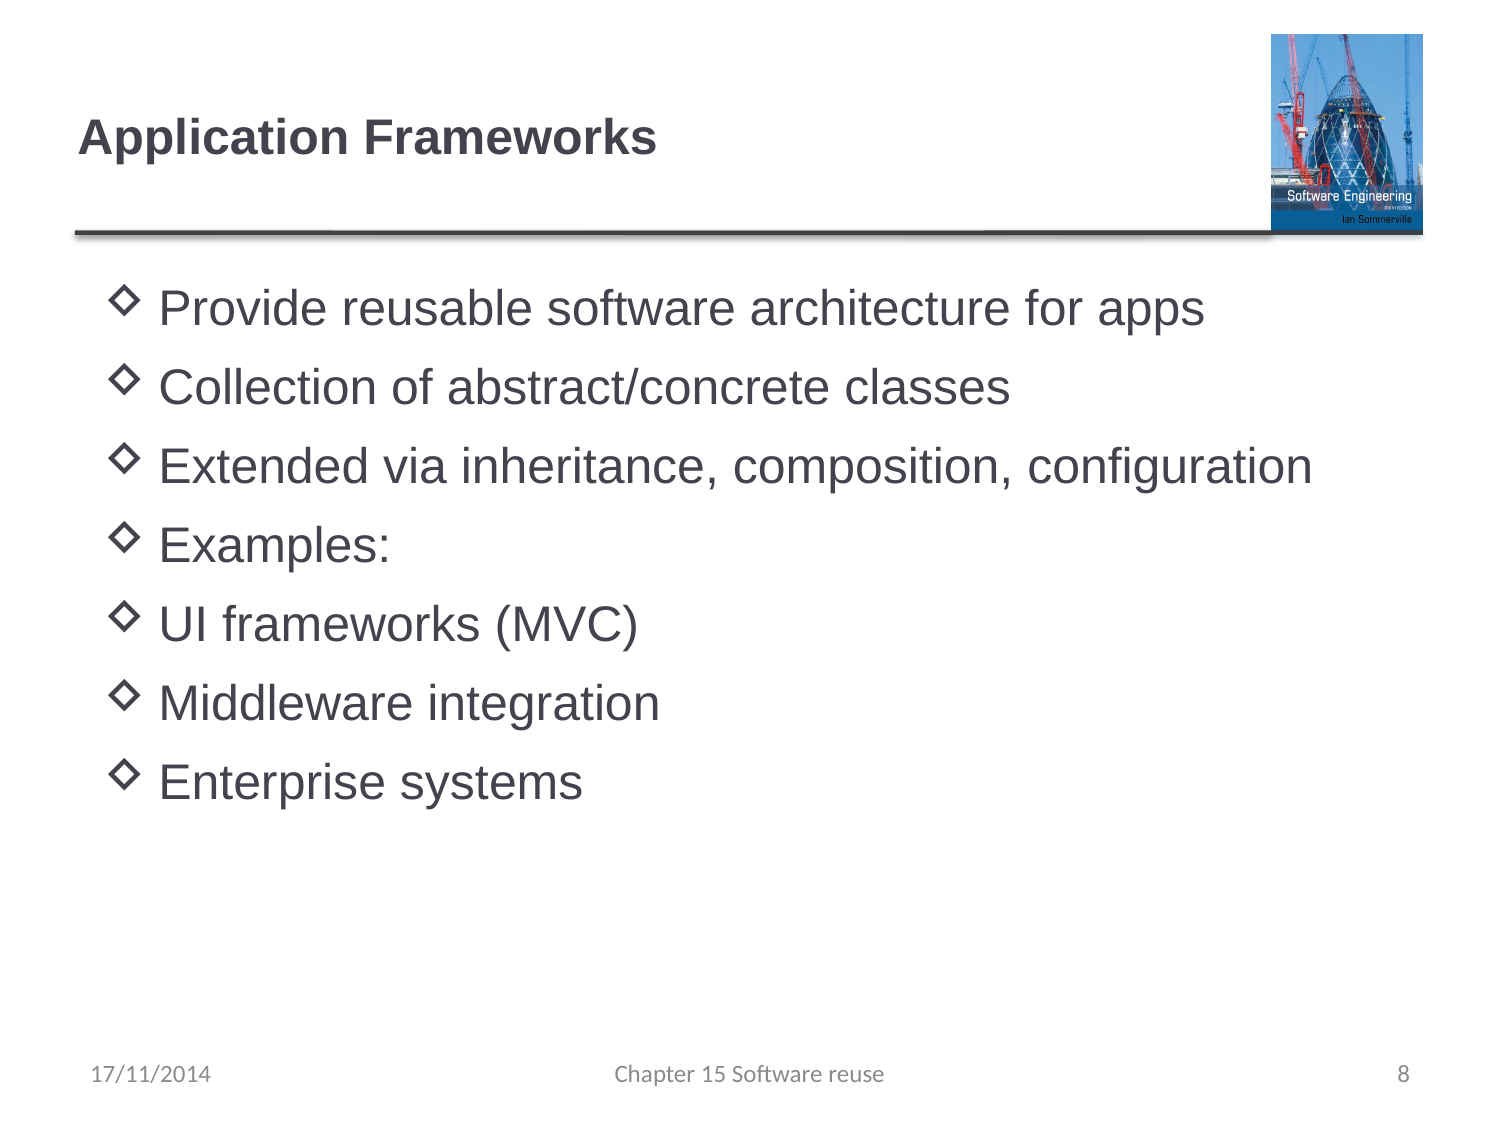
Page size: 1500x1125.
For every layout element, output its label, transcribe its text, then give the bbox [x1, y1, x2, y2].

list Provide reusable software architecture for apps Collection of abstract/concrete classes Extended via inheritance, composition, configuration Examples: UI frameworks (MVC) Middleware integration Enterprise systems [87, 274, 1453, 953]
picture [1271, 34, 1423, 230]
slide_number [75, 1042, 425, 1103]
footer Chapter 15 Software reuse [512, 1042, 988, 1103]
title Application Frameworks [62, 42, 1381, 226]
slide_number 8 [1074, 1042, 1425, 1103]
